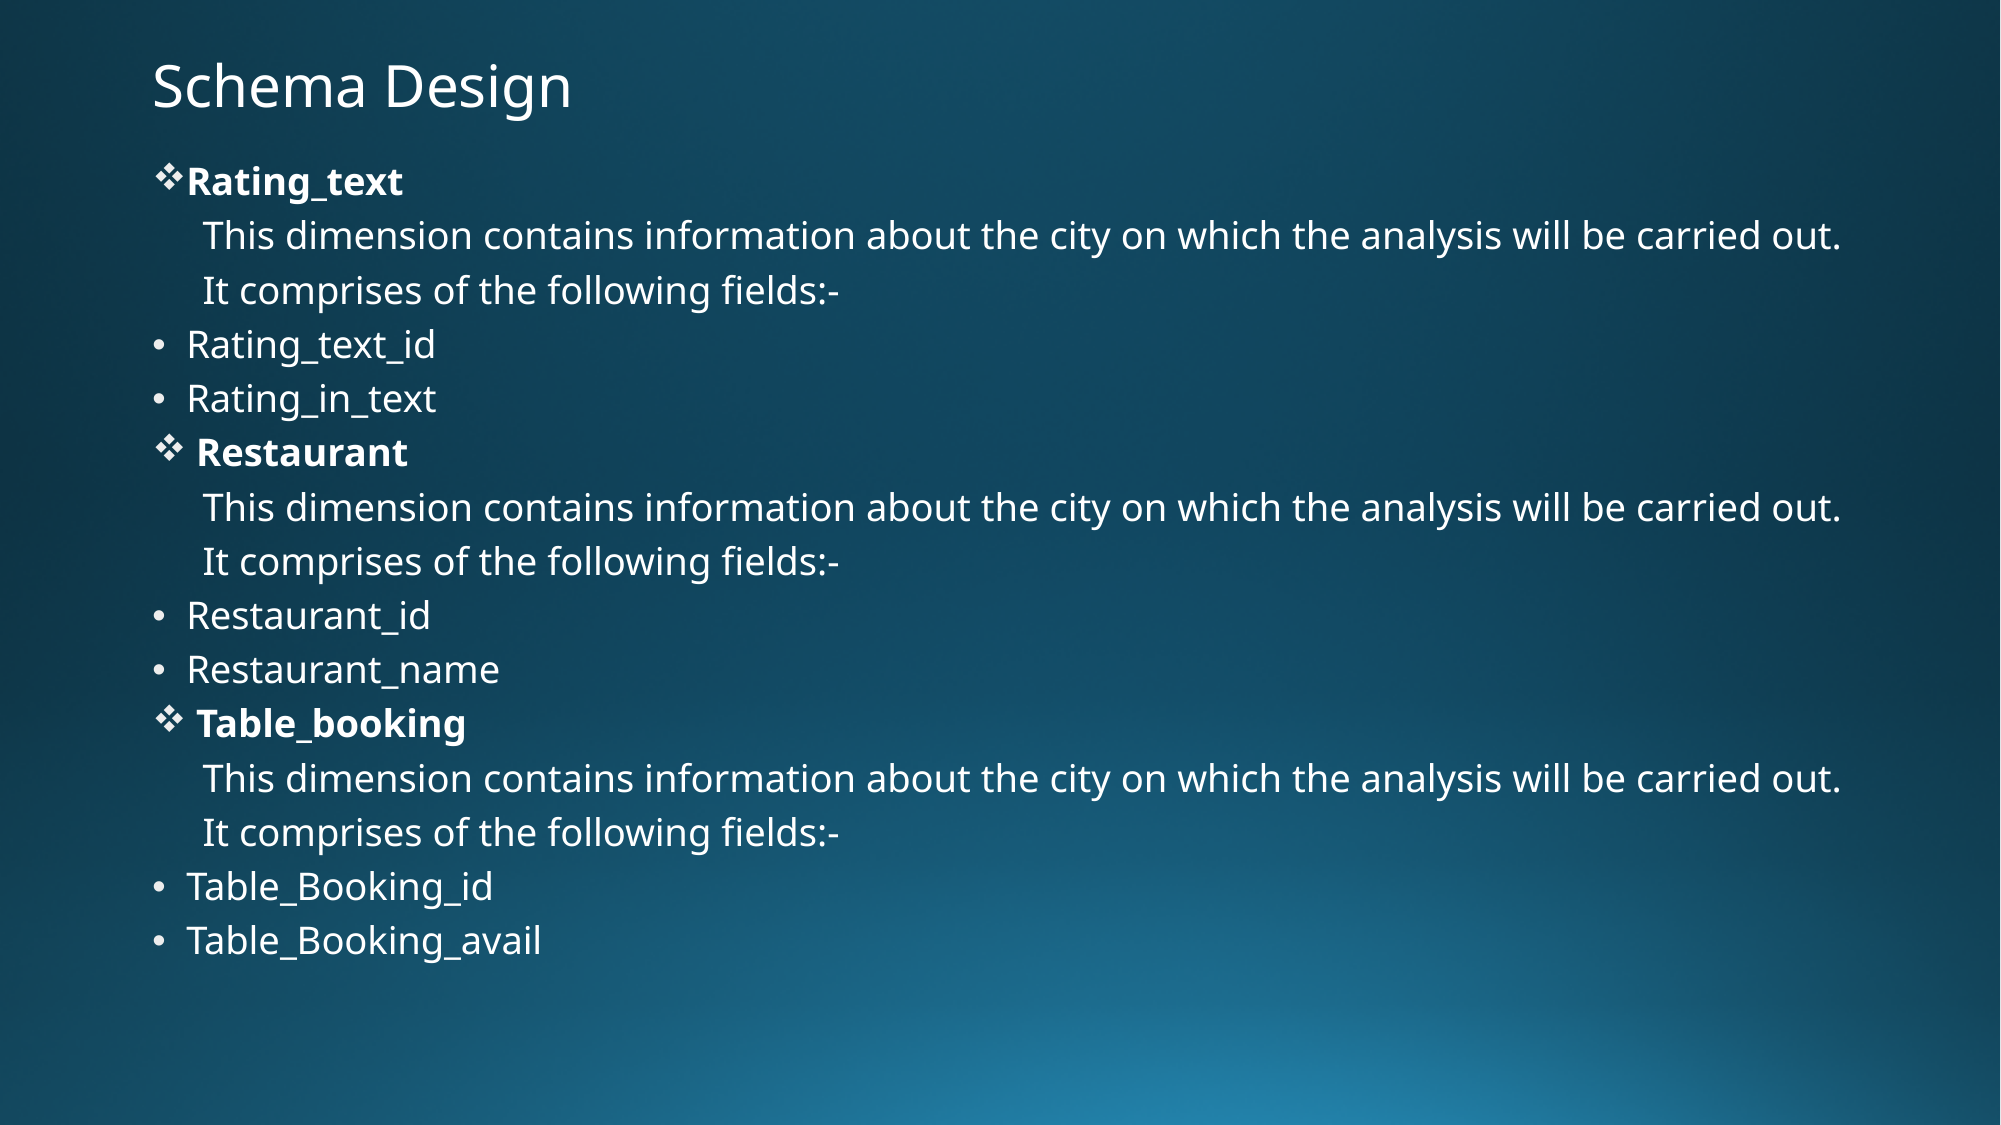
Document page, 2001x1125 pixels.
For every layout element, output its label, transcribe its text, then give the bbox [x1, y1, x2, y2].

picture [0, 0, 2001, 1125]
list Rating_text This dimension contains information about the city on which the analysis will be carried out. It comprises of the following fields:- Rating_text_id Rating_in_text Restaurant This dimension contains information about the city on which the analysis will be carried out. It comprises of the following fields:- Restaurant_id Restaurant_name Table_booking This dimension contains information about the city on which the analysis will be carried out. It comprises of the following fields:- Table_Booking_id Table_Booking_avail [137, 155, 1863, 1070]
title Schema Design [137, 0, 1863, 155]
